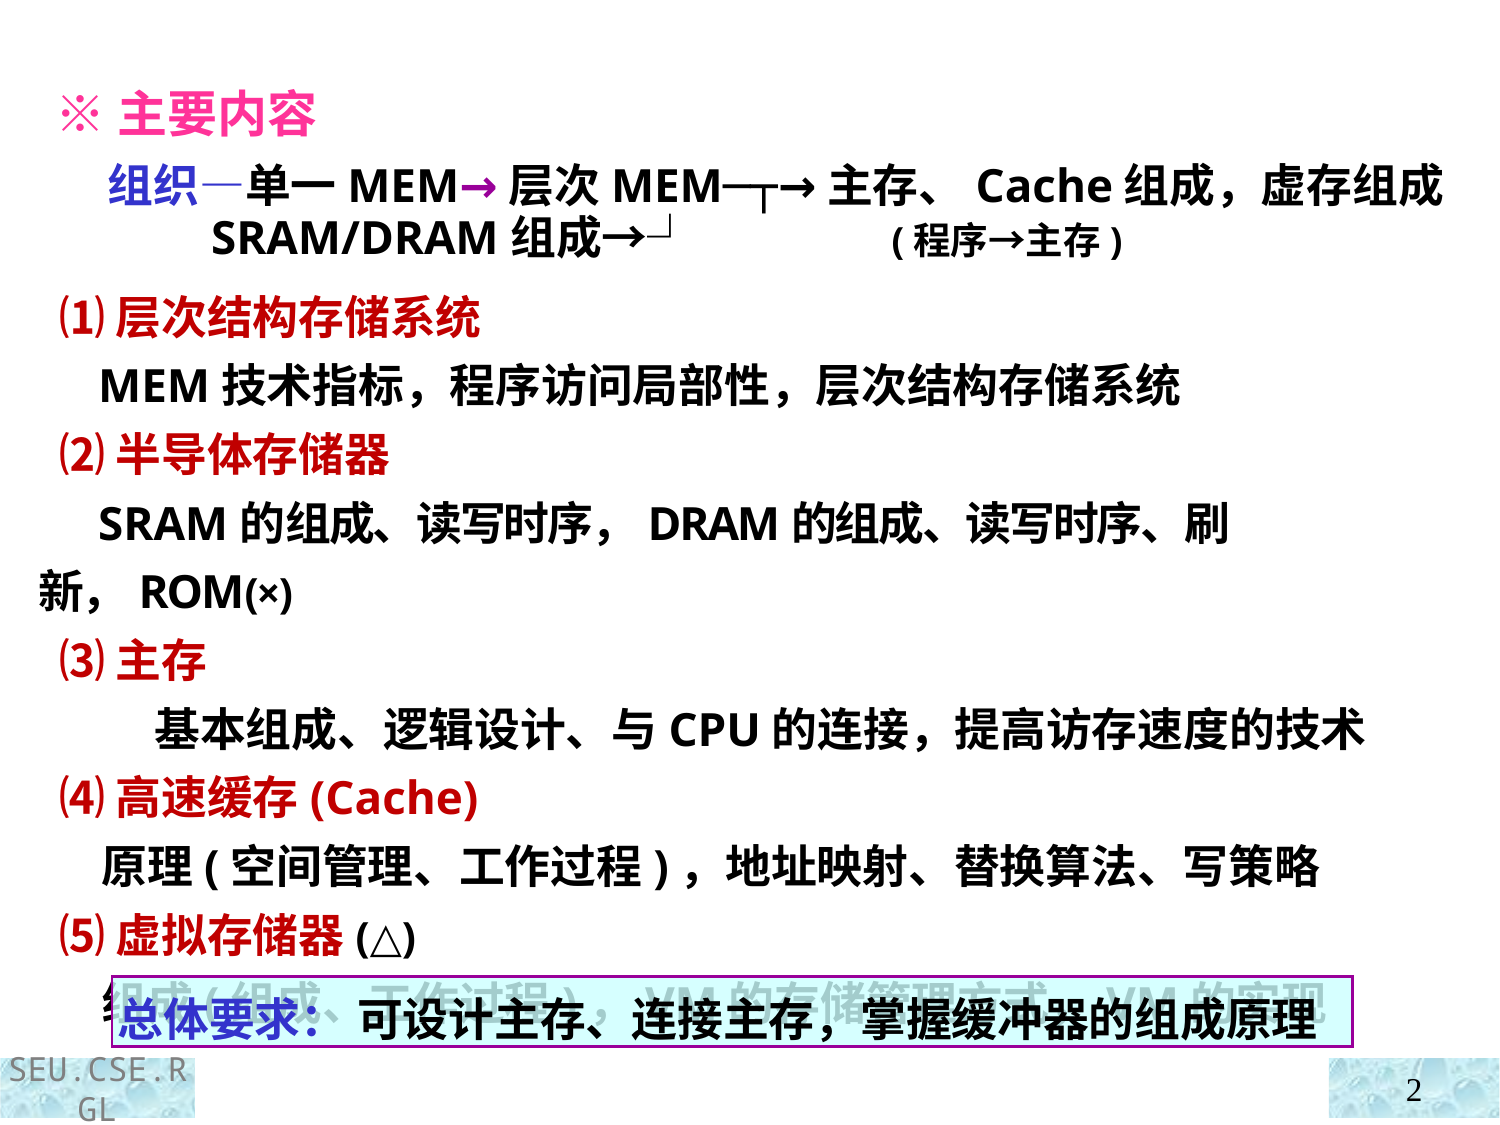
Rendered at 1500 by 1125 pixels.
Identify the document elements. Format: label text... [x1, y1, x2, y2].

text_box ※主要内容 组织—单一MEM→层次MEM─┬→主存、Cache组成，虚存组成 SRAM/DRAM组成→┘ (程序→主存) [29, 60, 1471, 273]
text_box ⑴层次结构存储系统 MEM技术指标，程序访问局部性，层次结构存储系统 ⑵半导体存储器 SRAM的组成、读写时序，DRAM的组成、读写时序、刷新，ROM(×) ⑶主存 基本组成、逻辑设计、与CPU的连接，提高访存速度的技术 ⑷高速缓存(Cache) 原理(空间管理、工作过程)，地址映射、替换算法、写策略 ⑸虚拟存储器(△) 组成(组成、工作过程)，VM的存储管理方式，VM的实现 [23, 267, 1465, 1038]
text_box 10 [0, 1058, 195, 1118]
slide_number 2 [1328, 1058, 1500, 1118]
text_box 总体要求： 可设计主存、连接主存，掌握缓冲器的组成原理 [112, 976, 1353, 1047]
